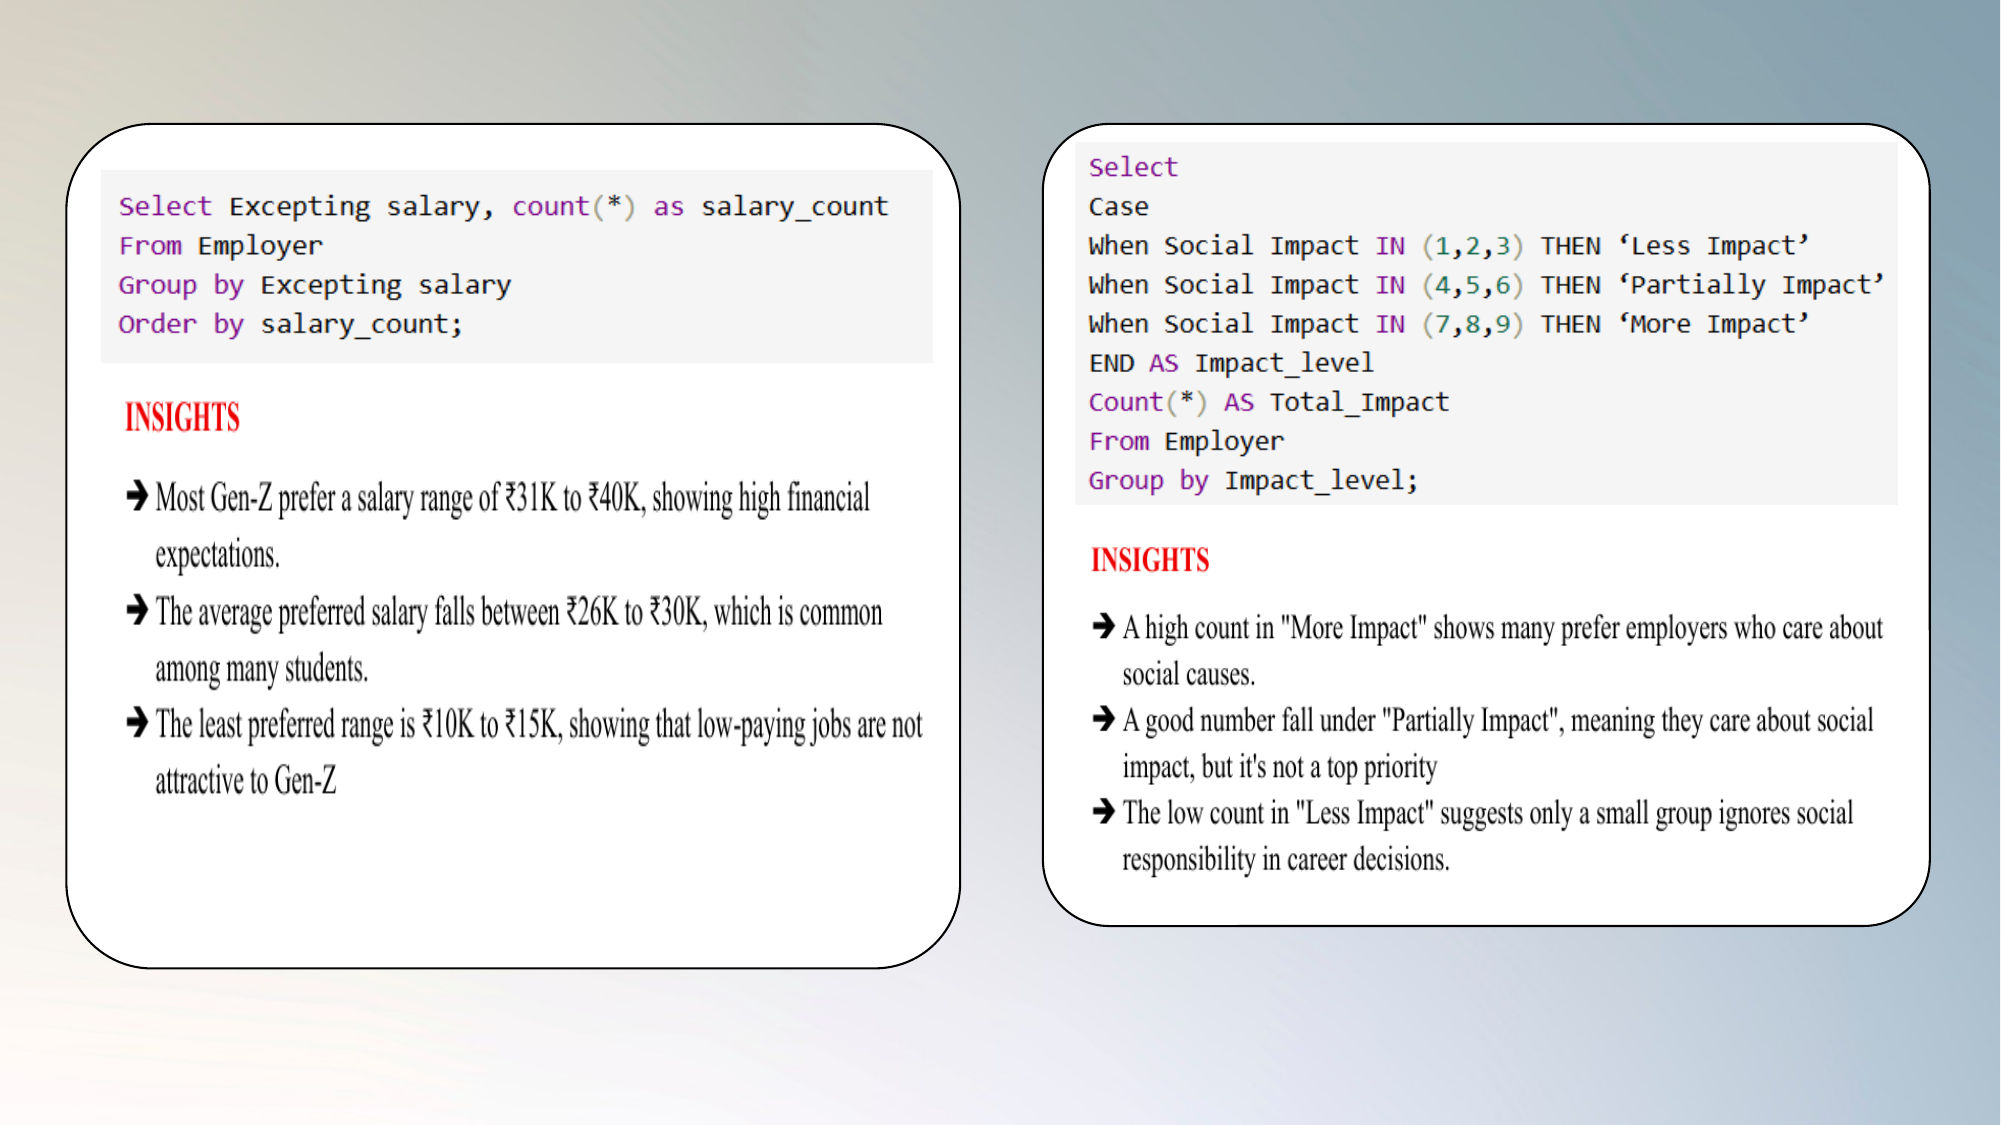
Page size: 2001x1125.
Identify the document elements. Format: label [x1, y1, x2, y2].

picture [0, 0, 2001, 1125]
text_box [65, 122, 962, 970]
text_box [1041, 122, 1931, 928]
